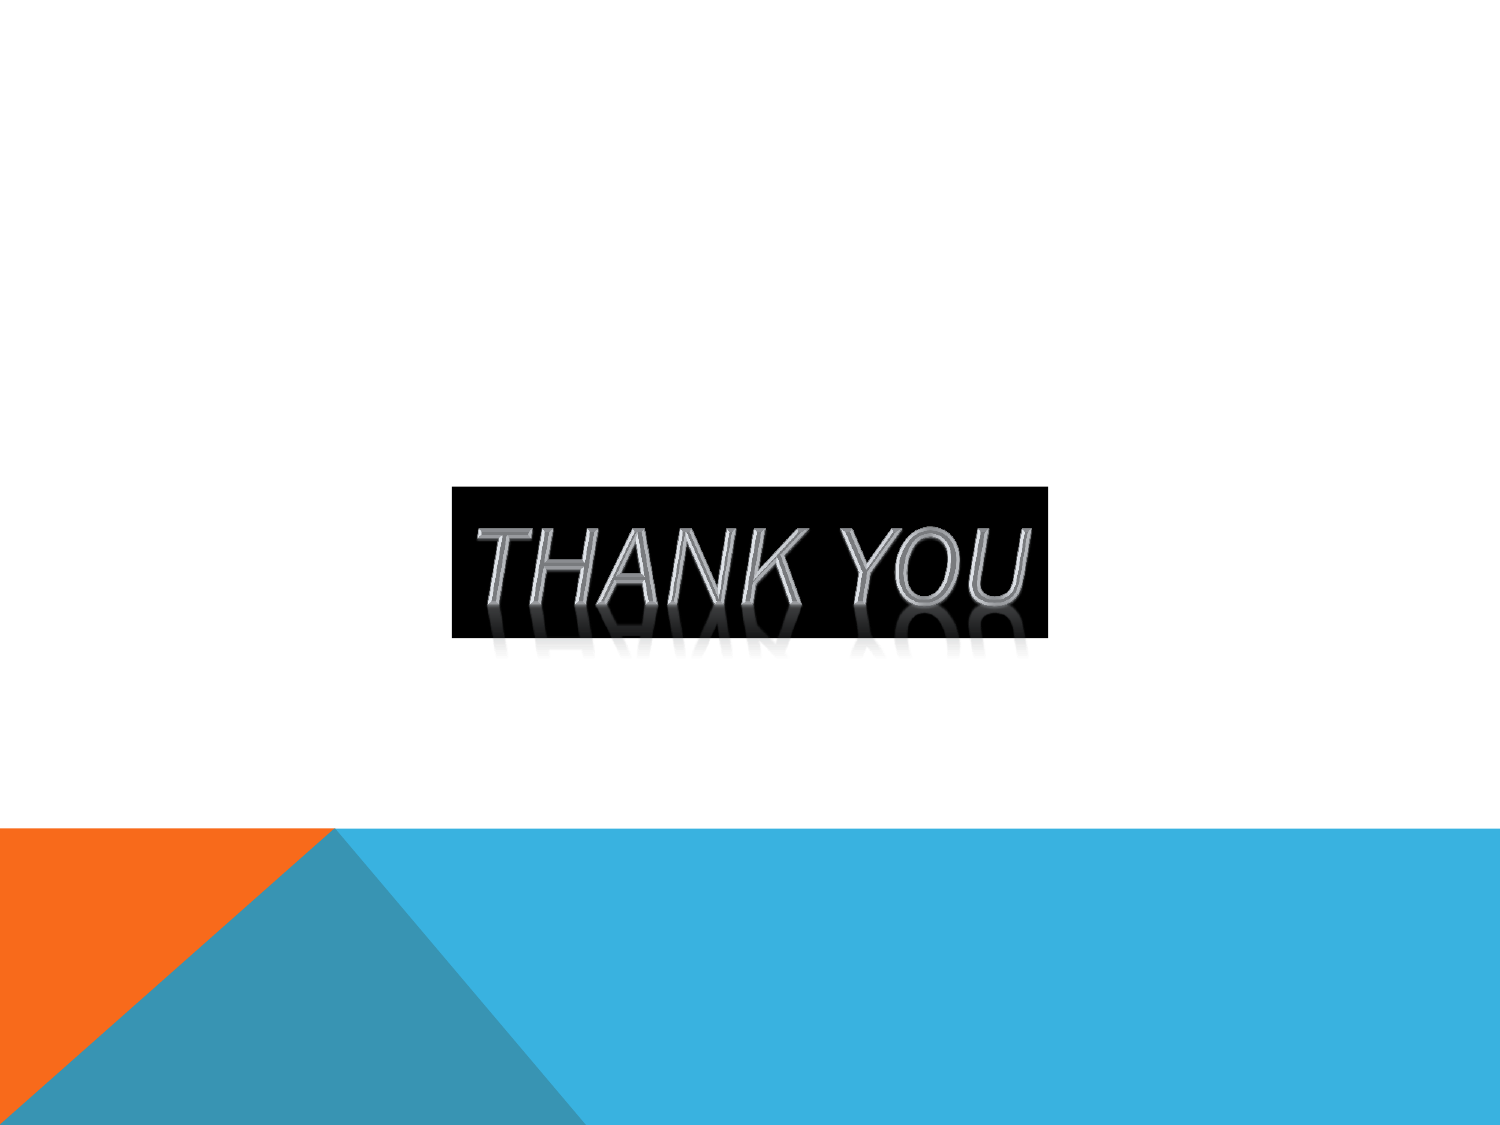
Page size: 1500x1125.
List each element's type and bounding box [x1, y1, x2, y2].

text_box [397, 458, 1131, 715]
